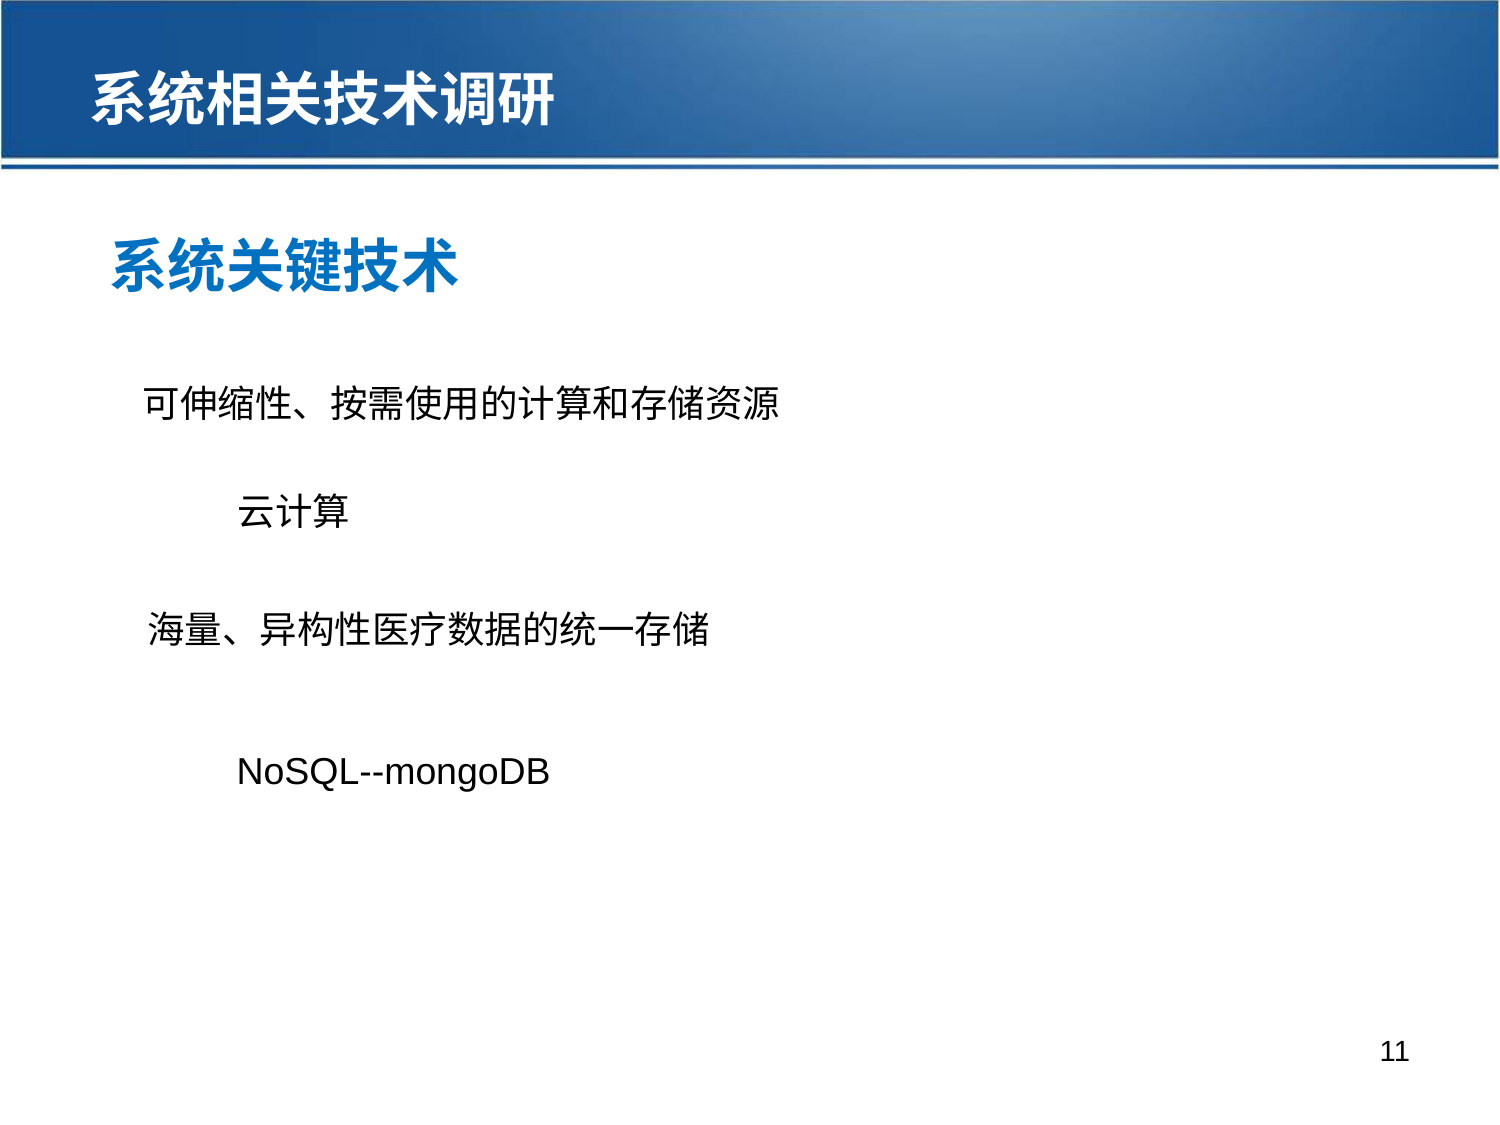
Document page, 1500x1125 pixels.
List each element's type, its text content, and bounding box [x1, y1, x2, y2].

text_box NoSQL--mongoDB [221, 739, 668, 800]
picture [0, 0, 1500, 1125]
text_box 系统相关技术调研 [74, 54, 1425, 151]
text_box 云计算 [223, 480, 696, 541]
text_box 可伸缩性、按需使用的计算和存储资源 [127, 372, 837, 432]
text_box [123, 371, 561, 433]
text_box 海量、异构性医疗数据的统一存储 [132, 598, 912, 659]
text_box 系统关键技术 [94, 221, 475, 307]
slide_number 11 [1074, 1024, 1426, 1103]
